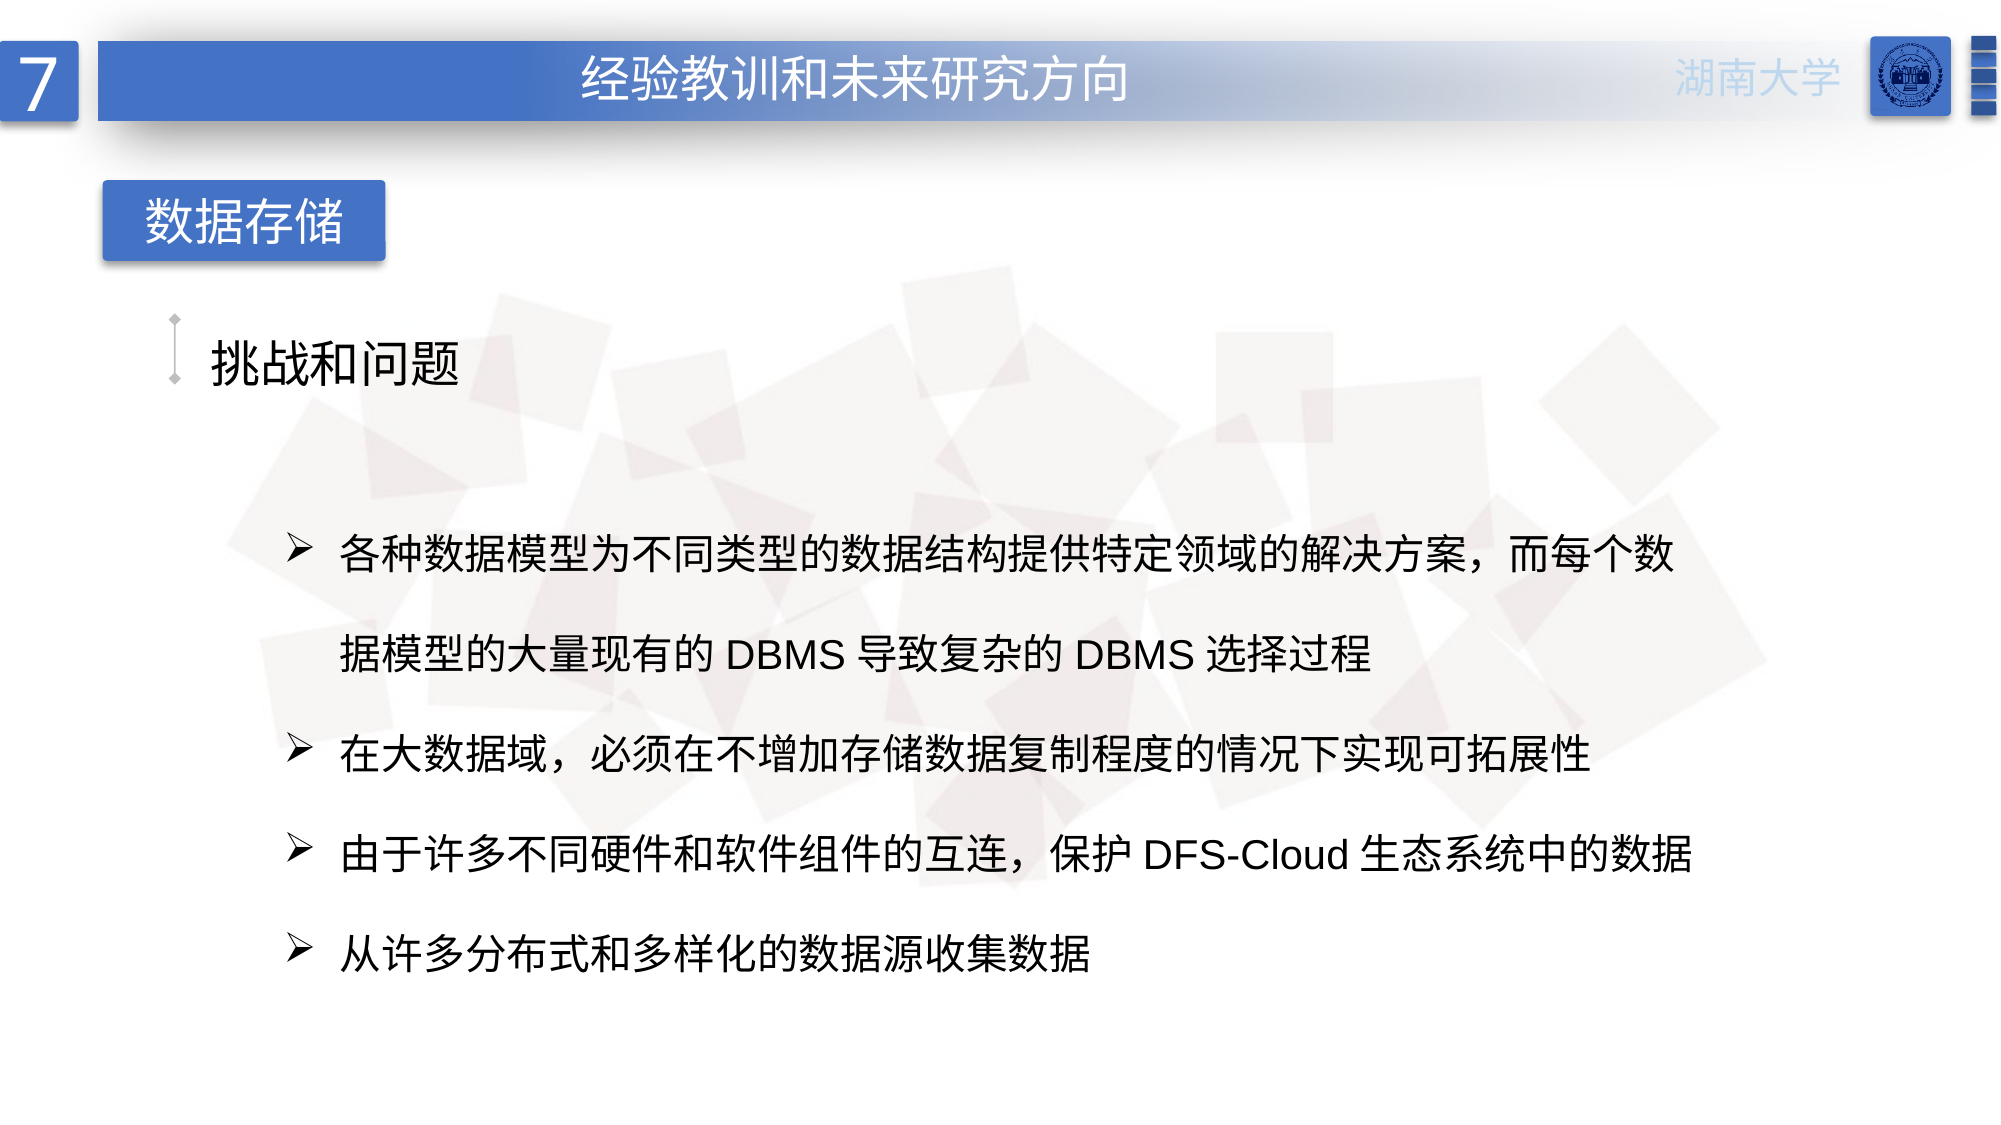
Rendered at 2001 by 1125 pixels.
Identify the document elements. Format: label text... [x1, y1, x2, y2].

text_box 挑战和问题 [195, 306, 476, 400]
text_box 数据存储 [101, 179, 387, 262]
text_box 7 [0, 39, 80, 123]
text_box [97, 40, 1866, 122]
picture [0, 0, 2001, 1125]
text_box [1649, 35, 1997, 116]
text_box 各种数据模型为不同类型的数据结构提供特定领域的解决方案，而每个数据模型的大量现有的DBMS导致复杂的DBMS选择过程 在大数据域，必须在不增加存储数据复制程度的情况下实现可拓展性 由于许多不同硬件和软件组件的互连，保护DFS-Cloud生态系统中的数据 从许多分布式和多样化的数据源收集数据 [268, 470, 1732, 986]
text_box 经验教训和未来研究方向 [565, 40, 1158, 116]
text_box [1953, 116, 1967, 122]
